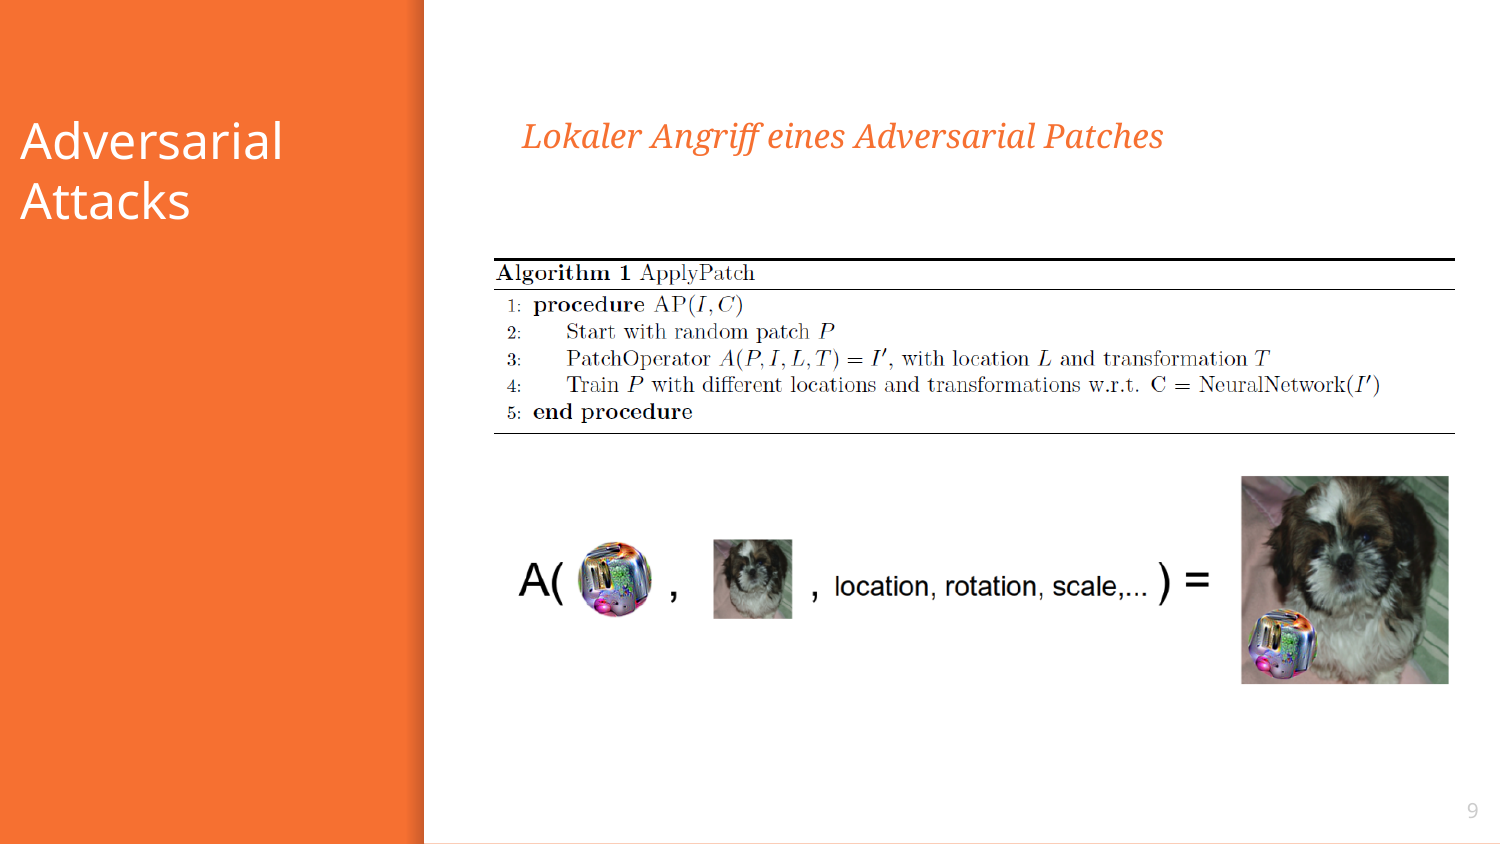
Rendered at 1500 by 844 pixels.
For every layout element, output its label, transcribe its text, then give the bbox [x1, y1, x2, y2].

title Adversarial Attacks [5, 94, 409, 748]
picture [490, 473, 1449, 685]
picture [486, 250, 1465, 442]
list Lokaler Angriff eines Adversarial Patches [506, 94, 1425, 249]
slide_number 9 [1403, 779, 1494, 844]
